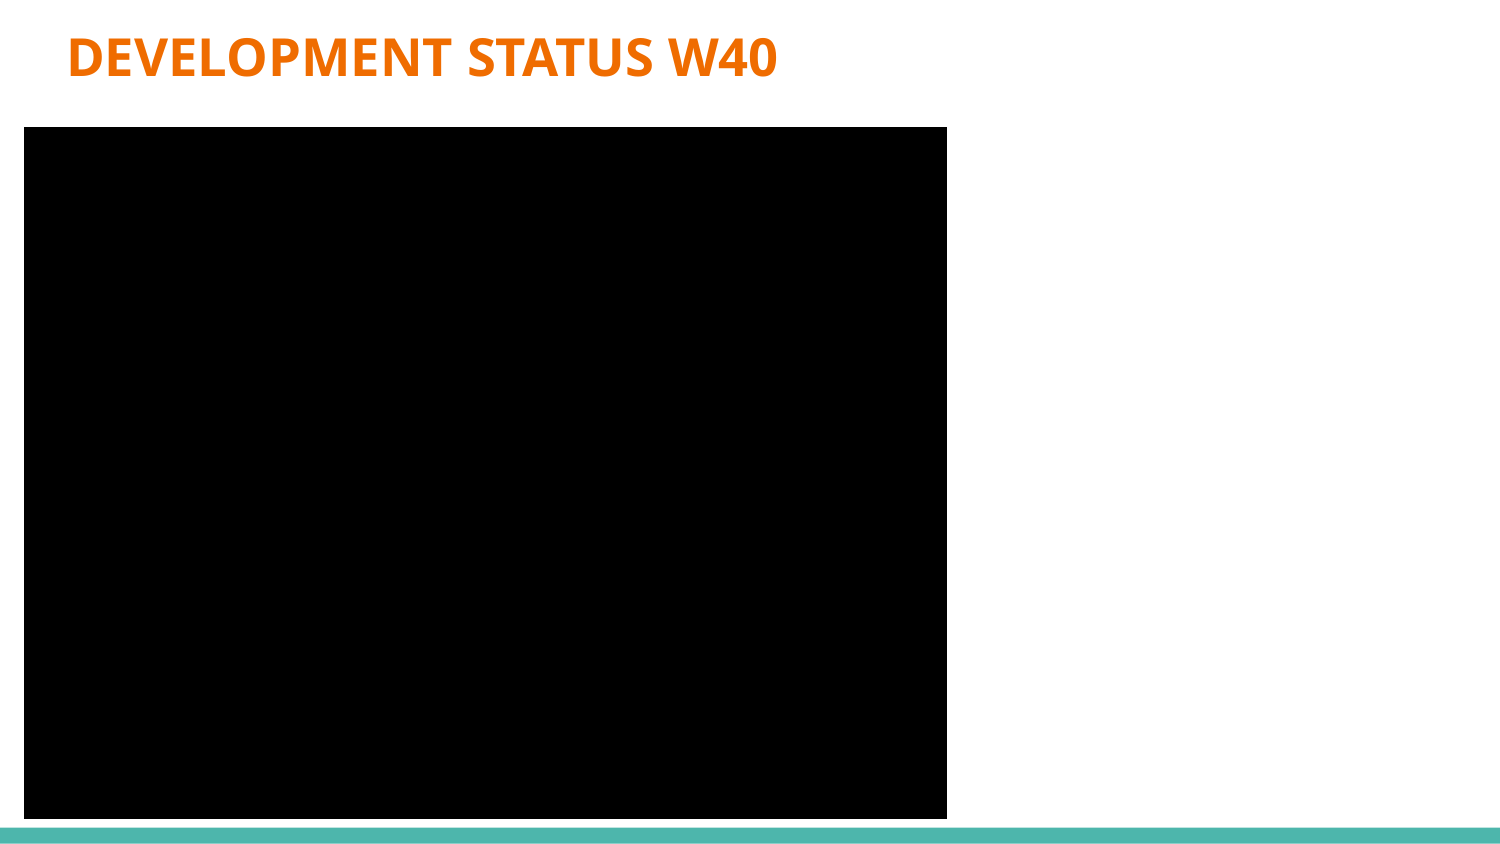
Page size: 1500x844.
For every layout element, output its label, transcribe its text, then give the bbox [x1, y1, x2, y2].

title DEVELOPMENT STATUS W40 [51, 9, 1449, 103]
picture [24, 126, 948, 819]
